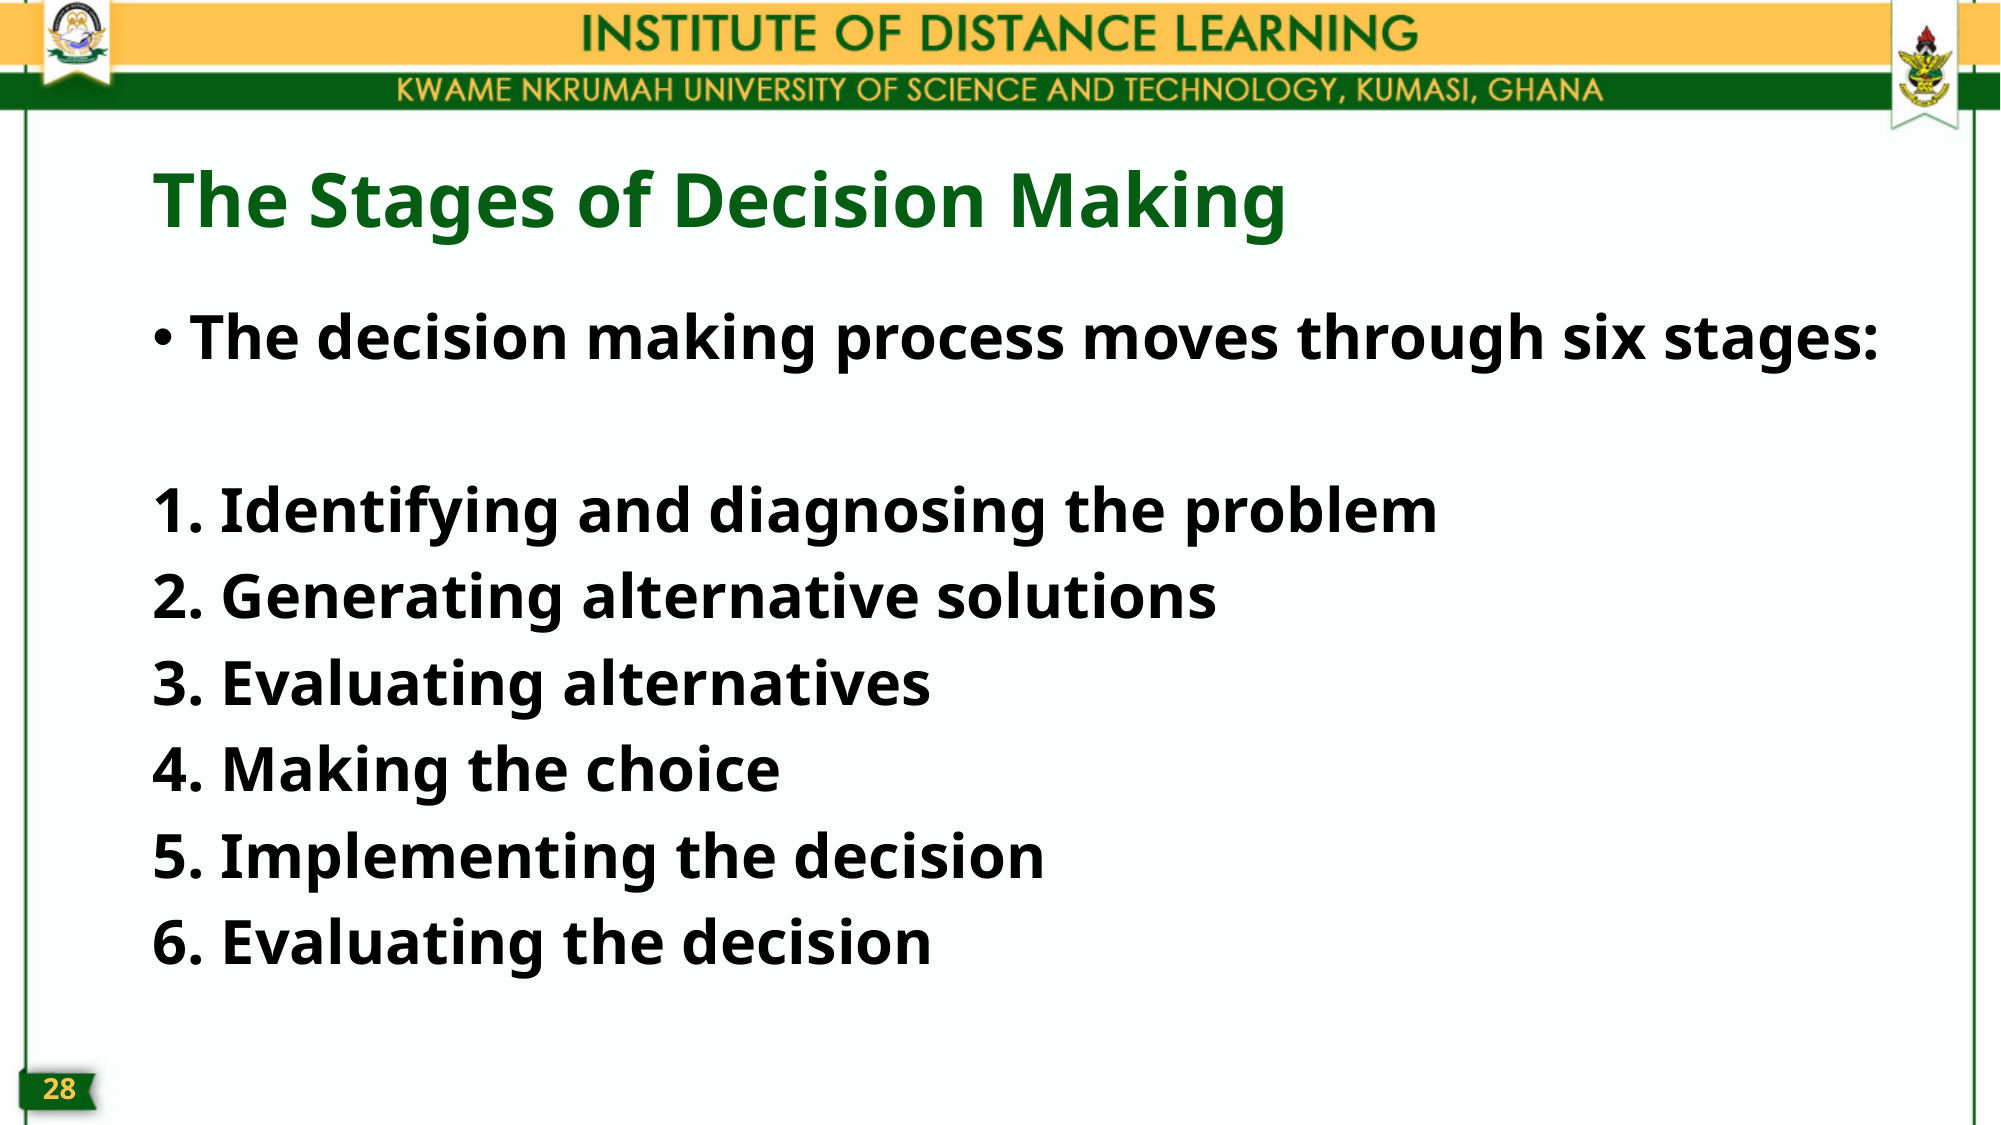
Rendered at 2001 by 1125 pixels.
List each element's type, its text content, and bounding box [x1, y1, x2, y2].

list The decision making process moves through six stages: 1. Identifying and diagnosing the problem 2. Generating alternative solutions 3. Evaluating alternatives 4. Making the choice 5. Implementing the decision 6. Evaluating the decision [137, 299, 1914, 1014]
picture [0, 0, 2001, 1125]
title The Stages of Decision Making [137, 129, 1863, 278]
slide_number 27 [24, 1060, 92, 1121]
